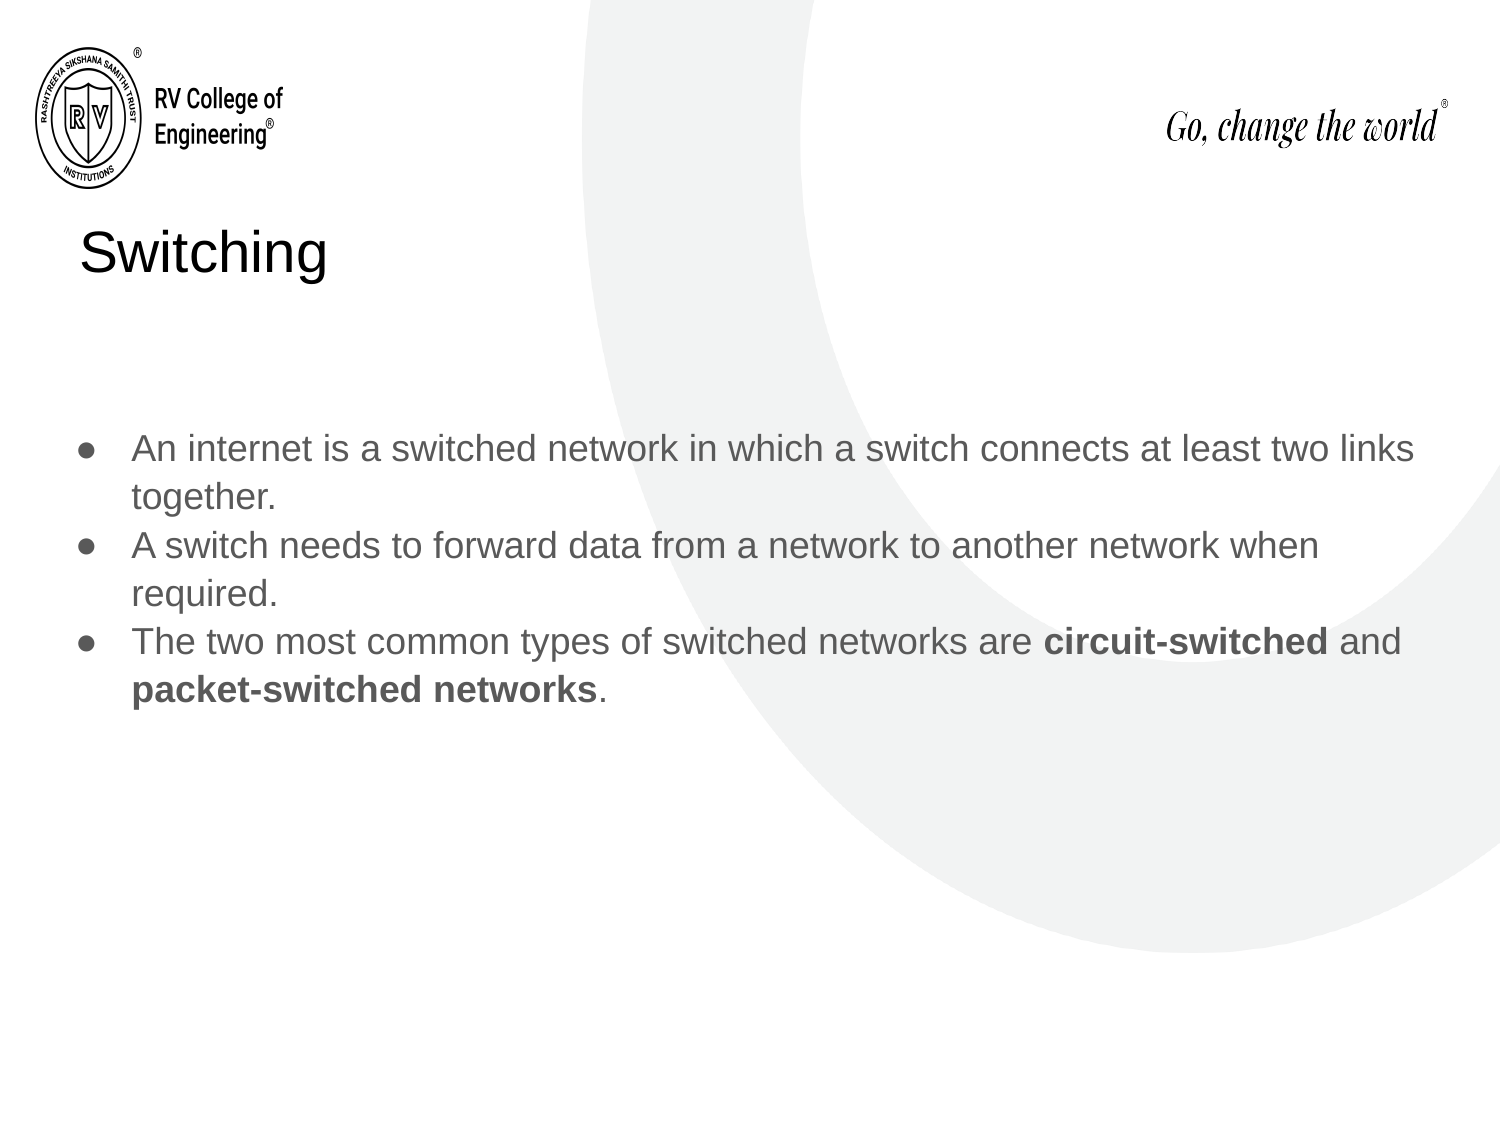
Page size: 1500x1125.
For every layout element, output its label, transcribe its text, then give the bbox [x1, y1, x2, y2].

picture [0, 0, 1500, 1125]
list An internet is a switched network in which a switch connects at least two links together. A switch needs to forward data from a network to another network when required. The two most common types of switched networks are circuit-switched and packet-switched networks. [41, 406, 1440, 1125]
title Switching [64, 204, 1462, 330]
